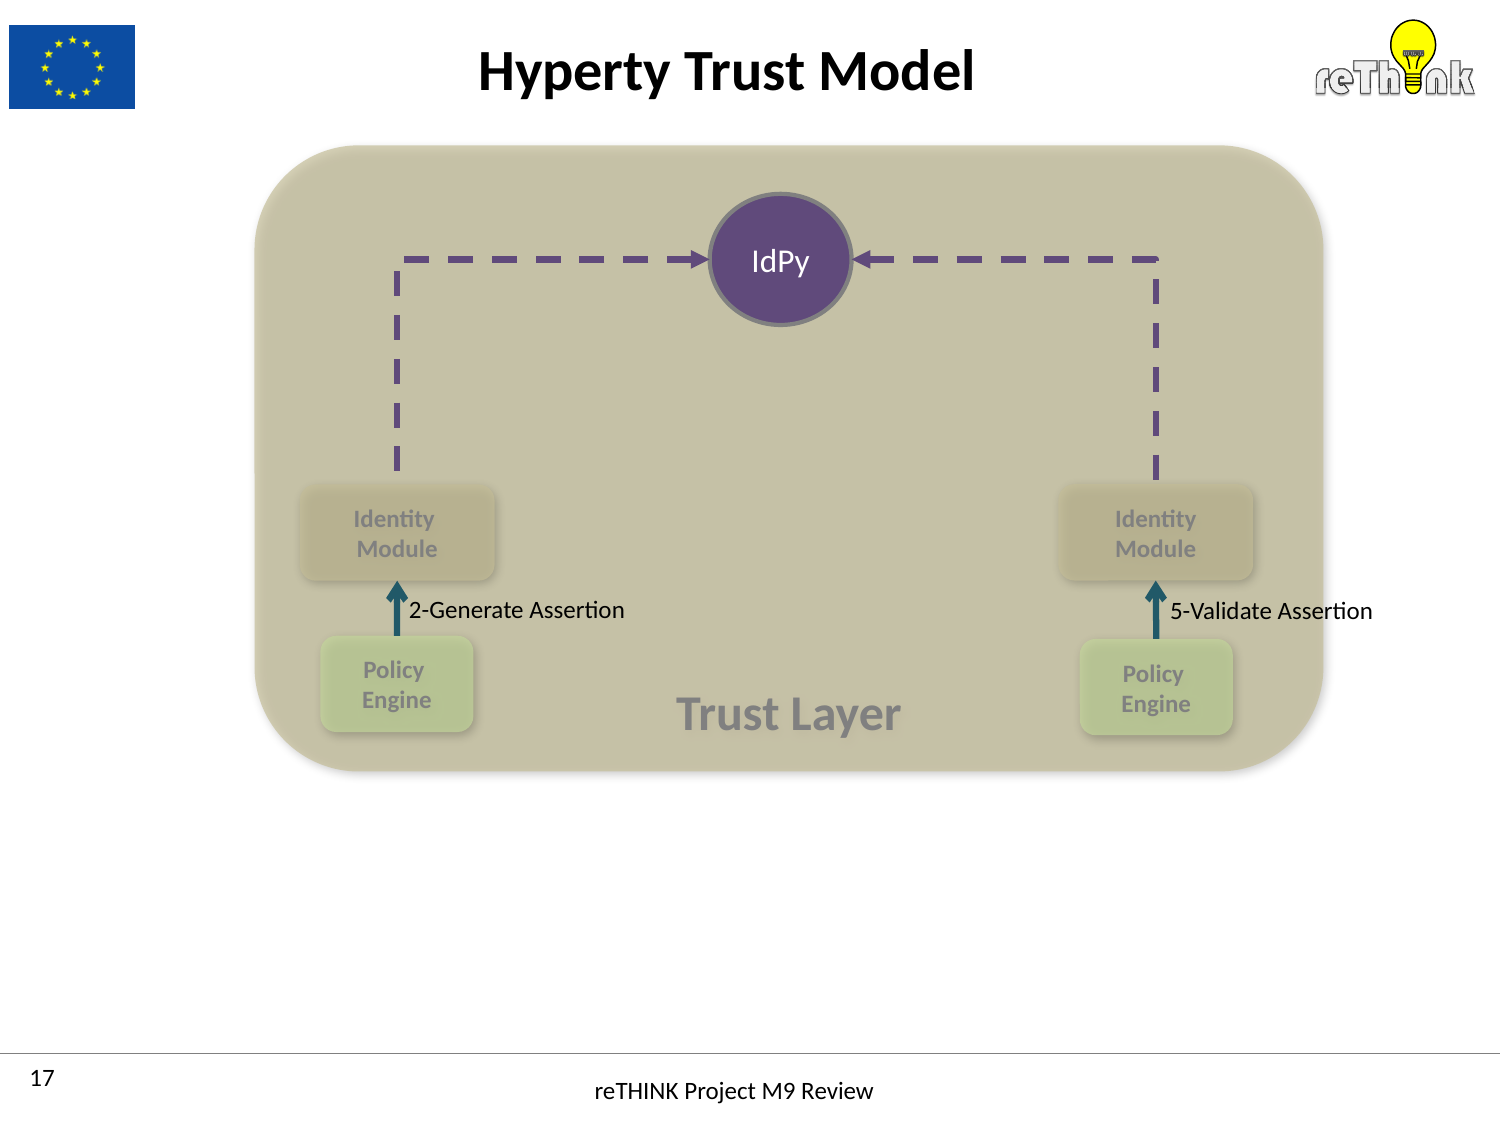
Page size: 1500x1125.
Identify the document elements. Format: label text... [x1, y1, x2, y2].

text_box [254, 145, 1369, 772]
picture [9, 25, 135, 109]
footer reTHINK Project M9 Review [70, 1059, 1399, 1120]
title Hyperty Trust Model [136, 27, 1318, 106]
